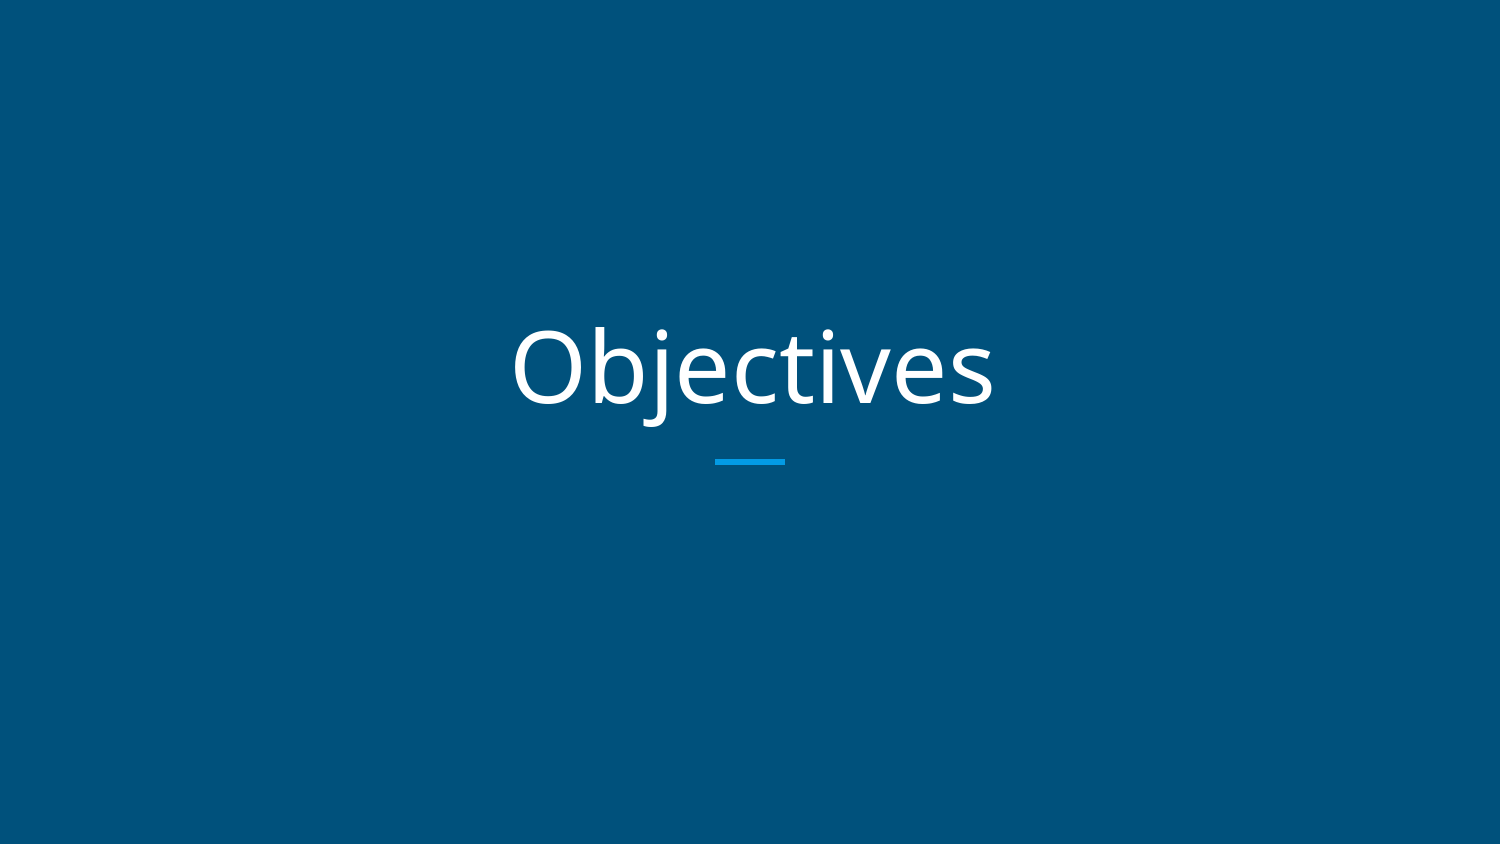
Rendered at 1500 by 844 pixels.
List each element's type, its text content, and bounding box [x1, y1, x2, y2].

title Objectives [78, 289, 1428, 439]
